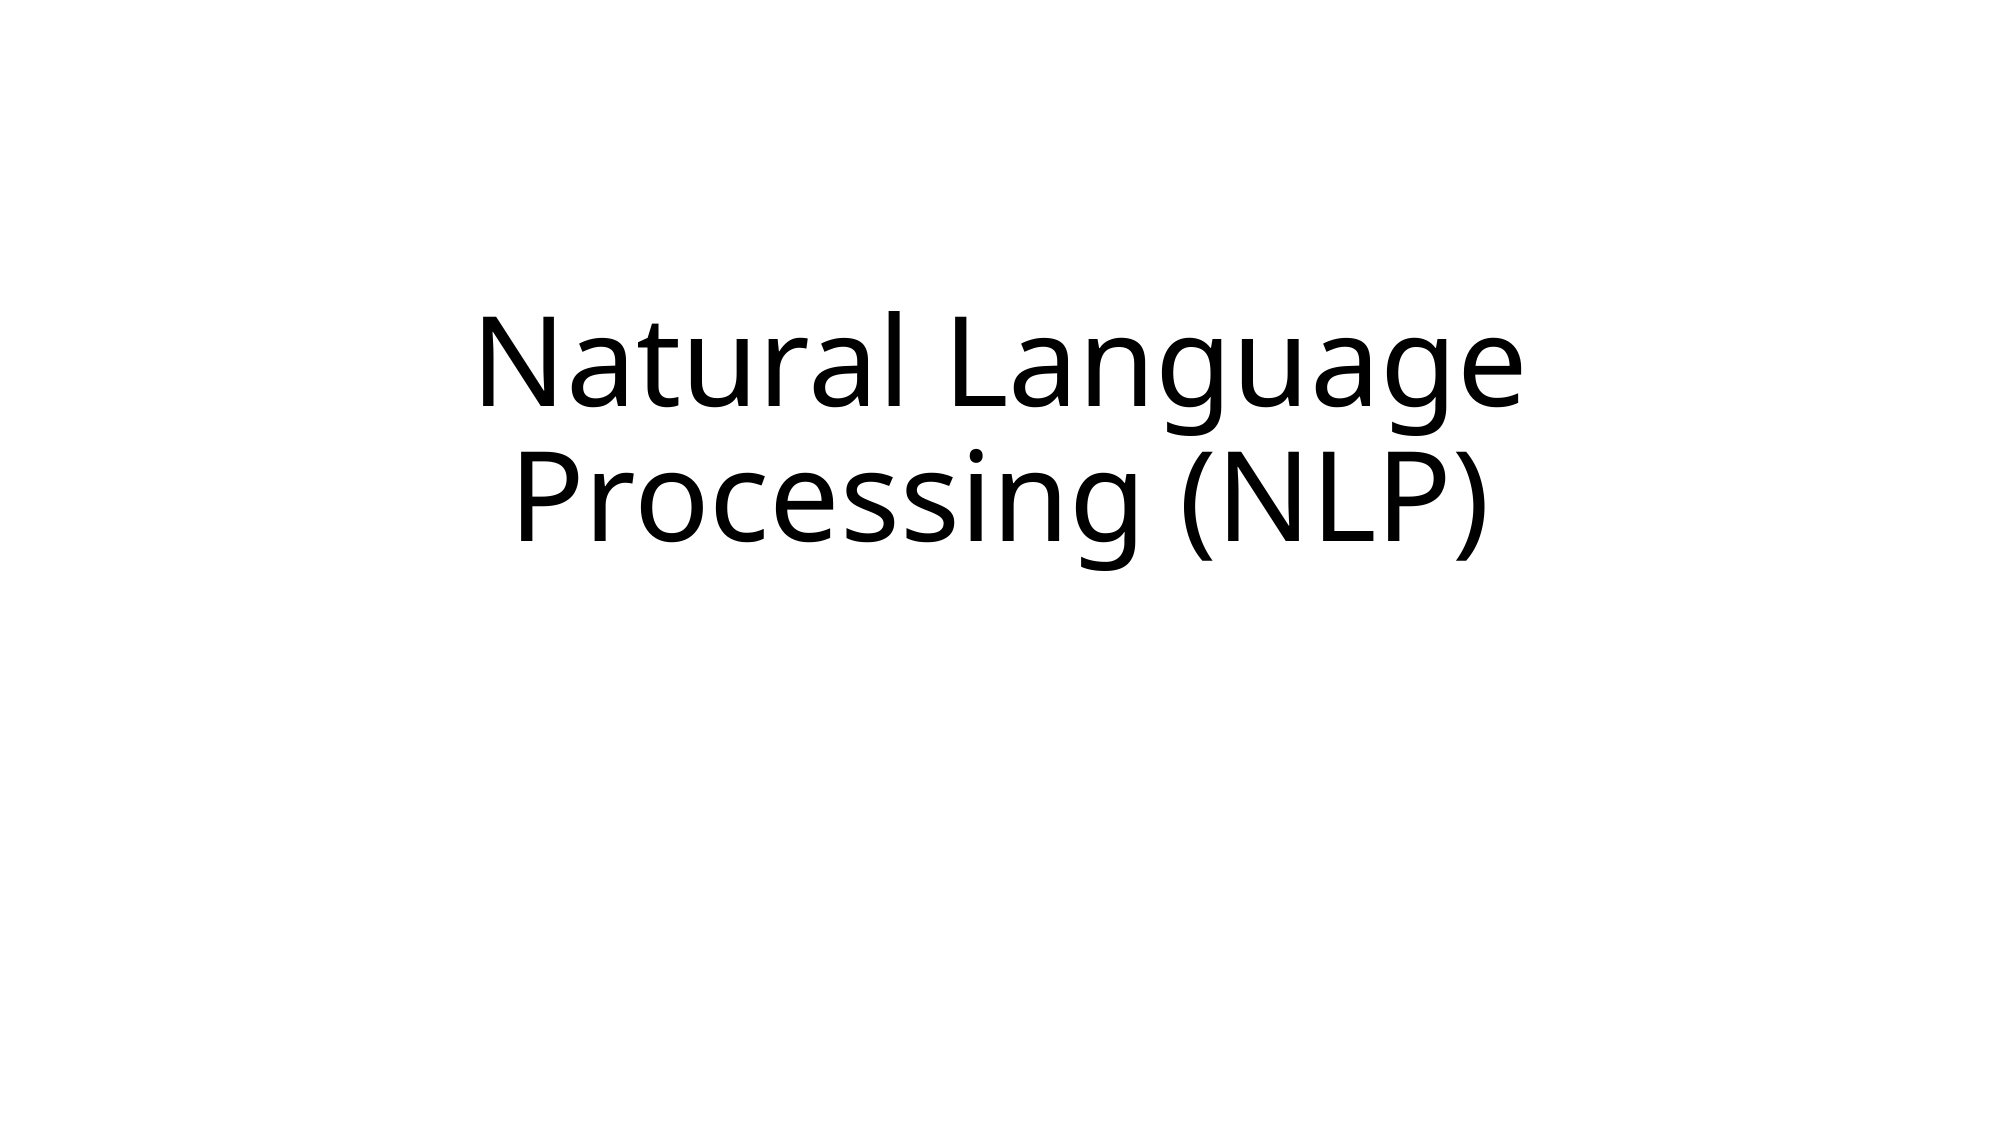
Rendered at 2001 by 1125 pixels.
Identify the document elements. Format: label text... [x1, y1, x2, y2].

title Natural Language Processing (NLP) [249, 184, 1750, 576]
